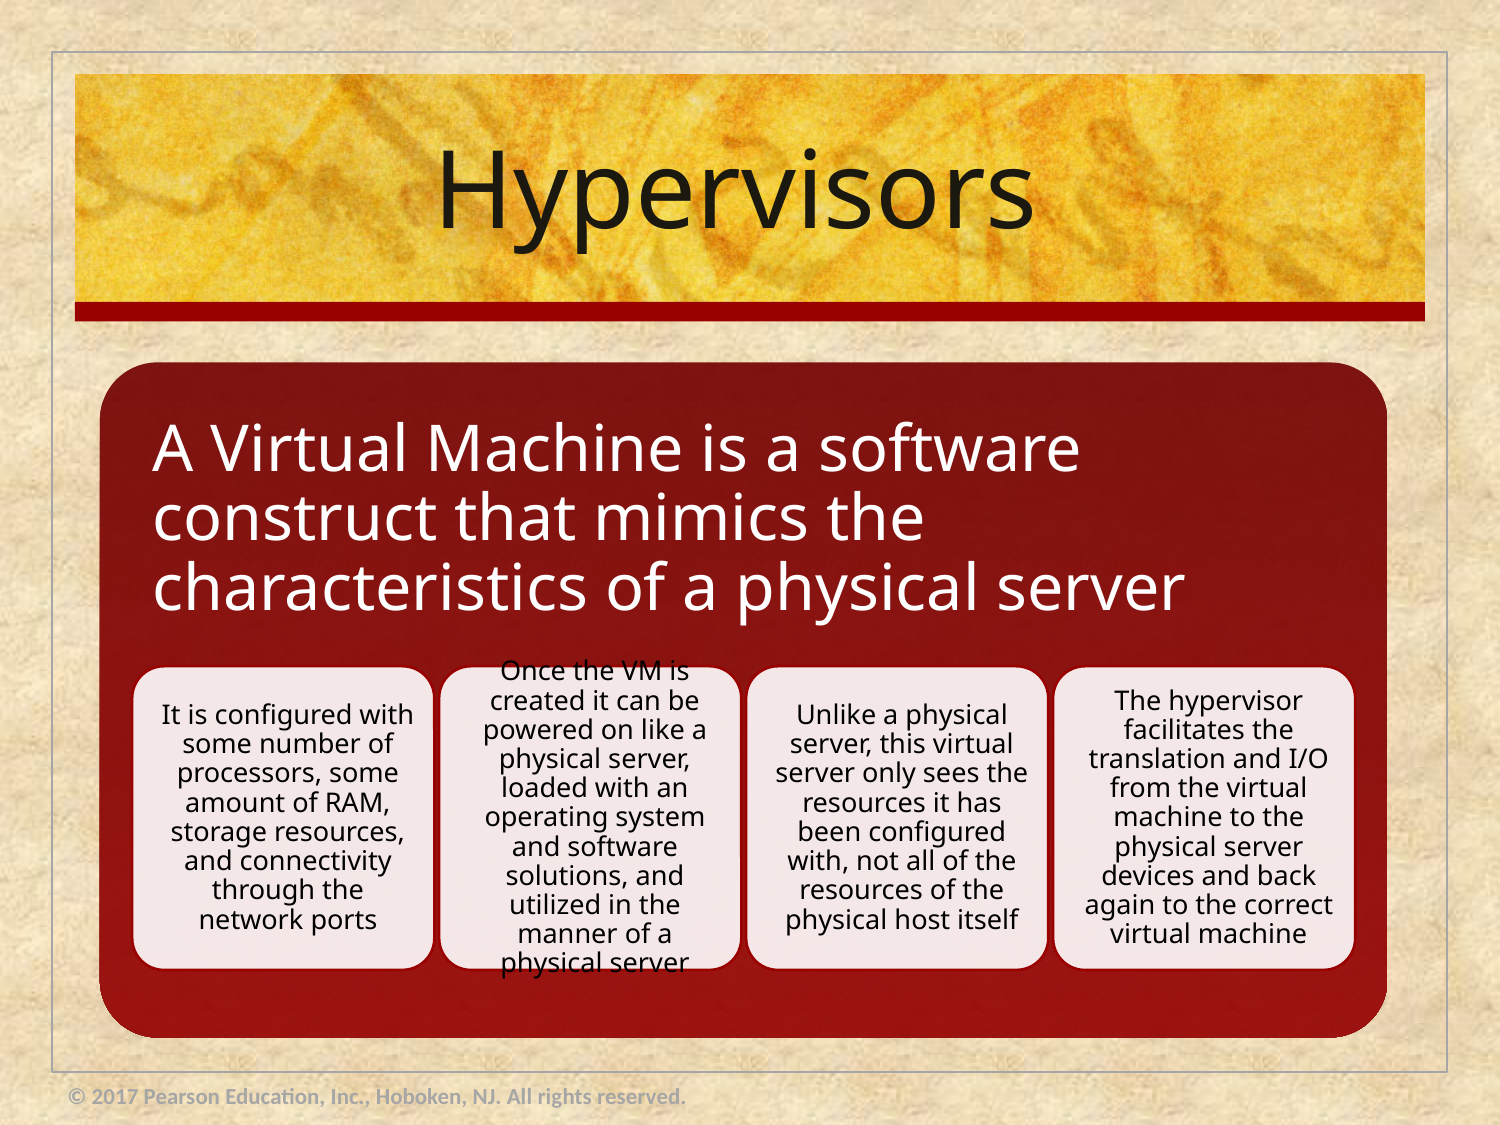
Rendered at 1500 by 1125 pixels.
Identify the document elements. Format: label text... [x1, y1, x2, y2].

picture [0, 0, 1500, 1125]
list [99, 361, 1389, 1039]
footer © 2017 Pearson Education, Inc., Hoboken, NJ. All rights reserved. [52, 1065, 1088, 1125]
picture [53, 53, 1446, 1071]
title Hypervisors [87, 87, 1413, 250]
